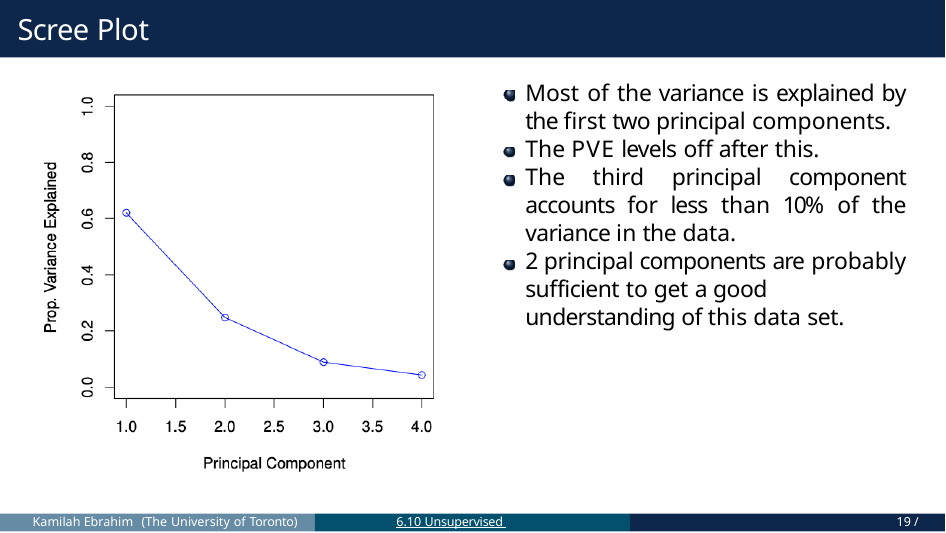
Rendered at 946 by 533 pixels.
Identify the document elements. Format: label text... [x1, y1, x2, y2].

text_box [0, 513, 946, 532]
title Scree Plot [15, 8, 518, 101]
text_box Most of the variance is explained by the first two principal components. The PVE levels off after this. The third principal component accounts for less than 10% of the variance in the data. 2 principal components are probably suﬀicient to get a good understanding of this data set. [523, 77, 917, 331]
picture [503, 90, 515, 102]
picture [503, 146, 515, 159]
picture [503, 175, 515, 187]
picture [503, 259, 515, 272]
picture [44, 93, 434, 472]
